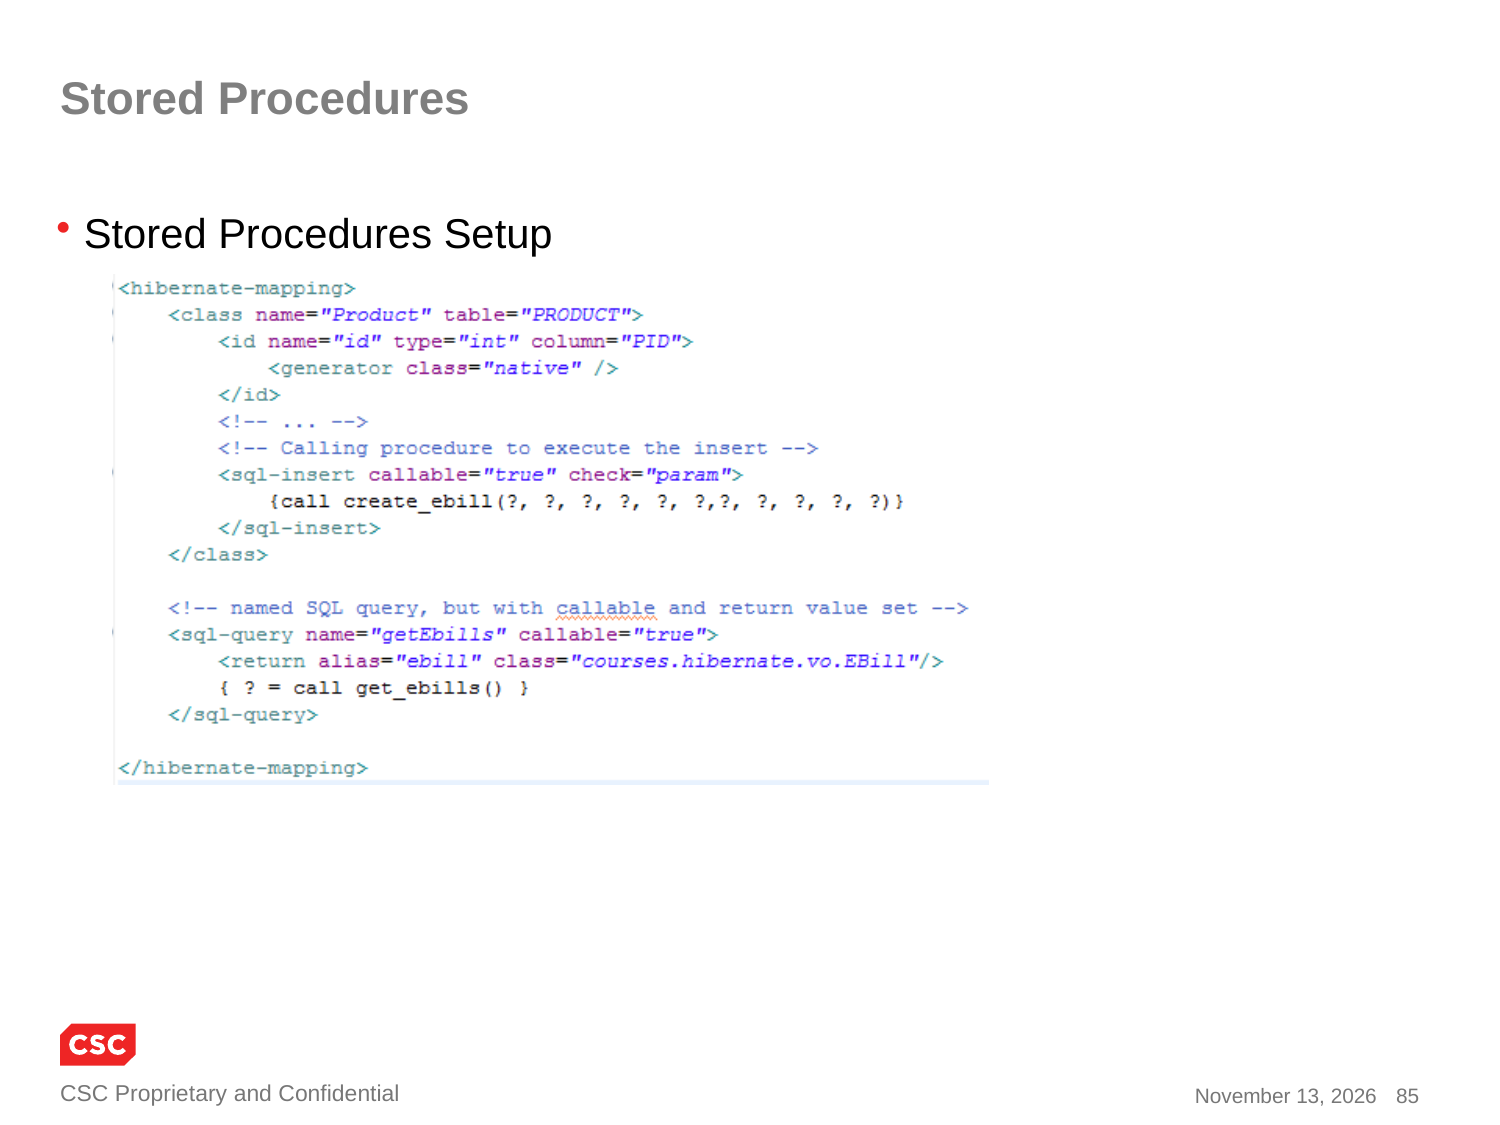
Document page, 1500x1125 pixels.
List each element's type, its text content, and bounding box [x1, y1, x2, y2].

list Stored Procedures Setup [56, 212, 1444, 258]
picture [112, 274, 990, 785]
title Stored Procedures [60, 75, 1440, 204]
